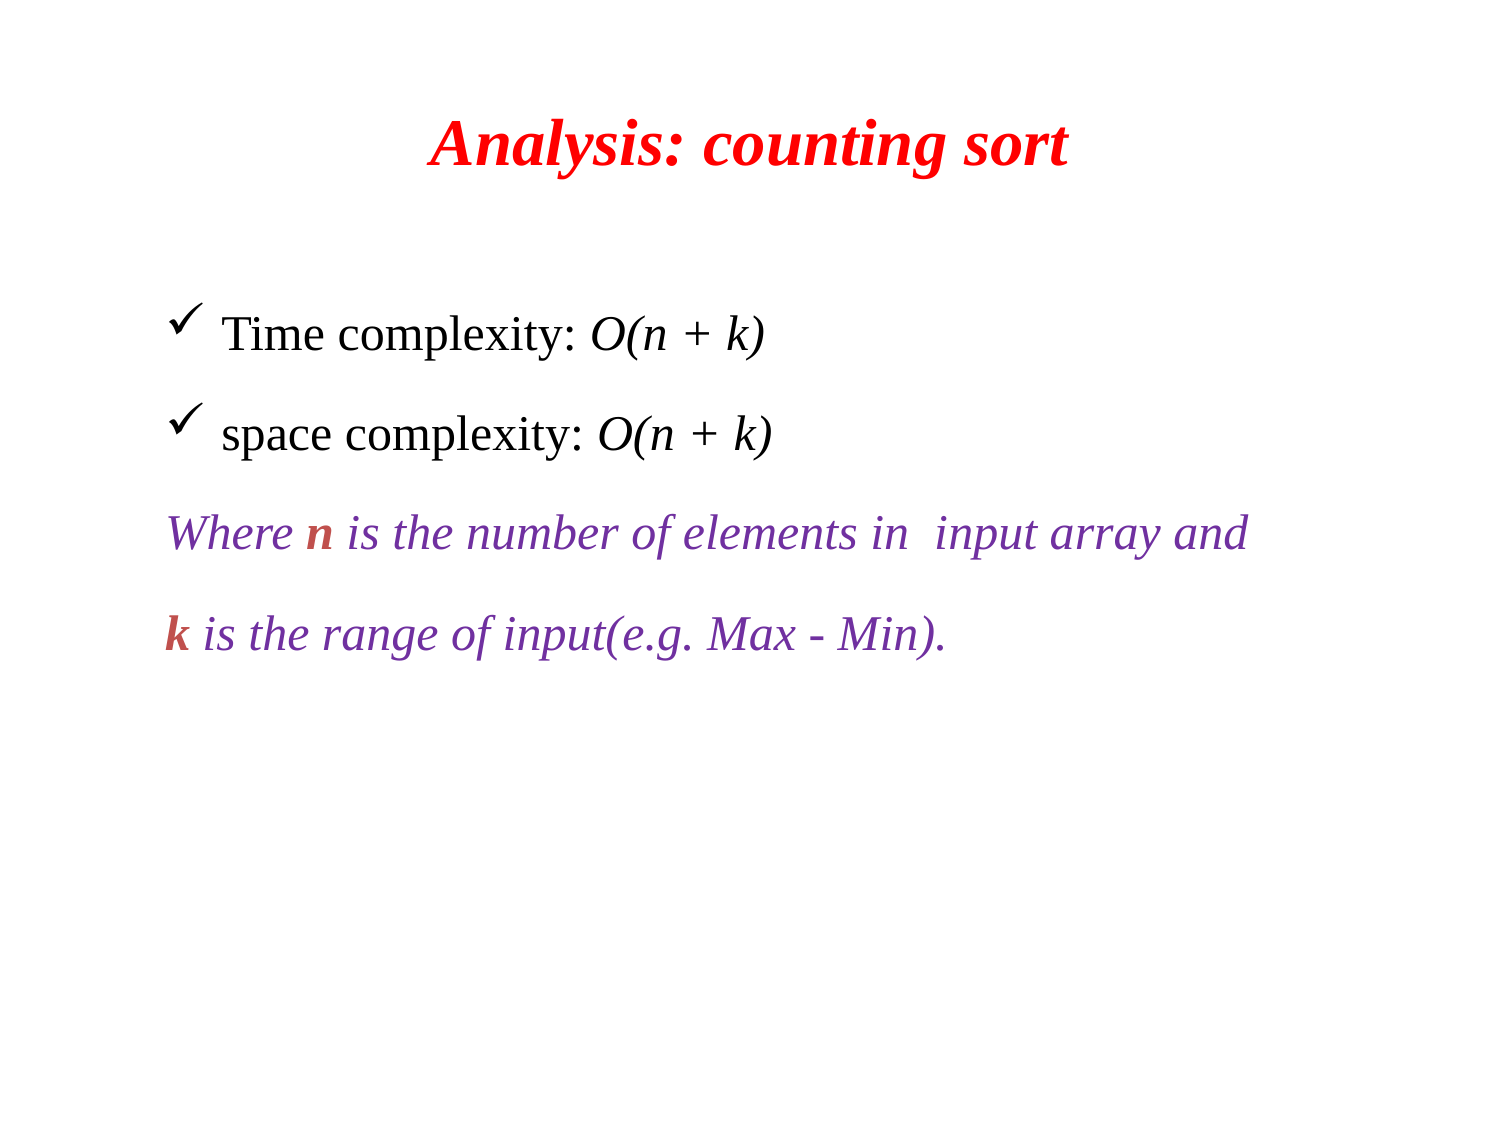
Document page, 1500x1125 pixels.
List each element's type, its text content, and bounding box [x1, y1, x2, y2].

list Time complexity: O(n + k) space complexity: O(n + k) Where n is the number of elements in input array and k is the range of input(e.g. Max - Min). [150, 262, 1425, 1005]
title Analysis: counting sort [75, 45, 1425, 233]
